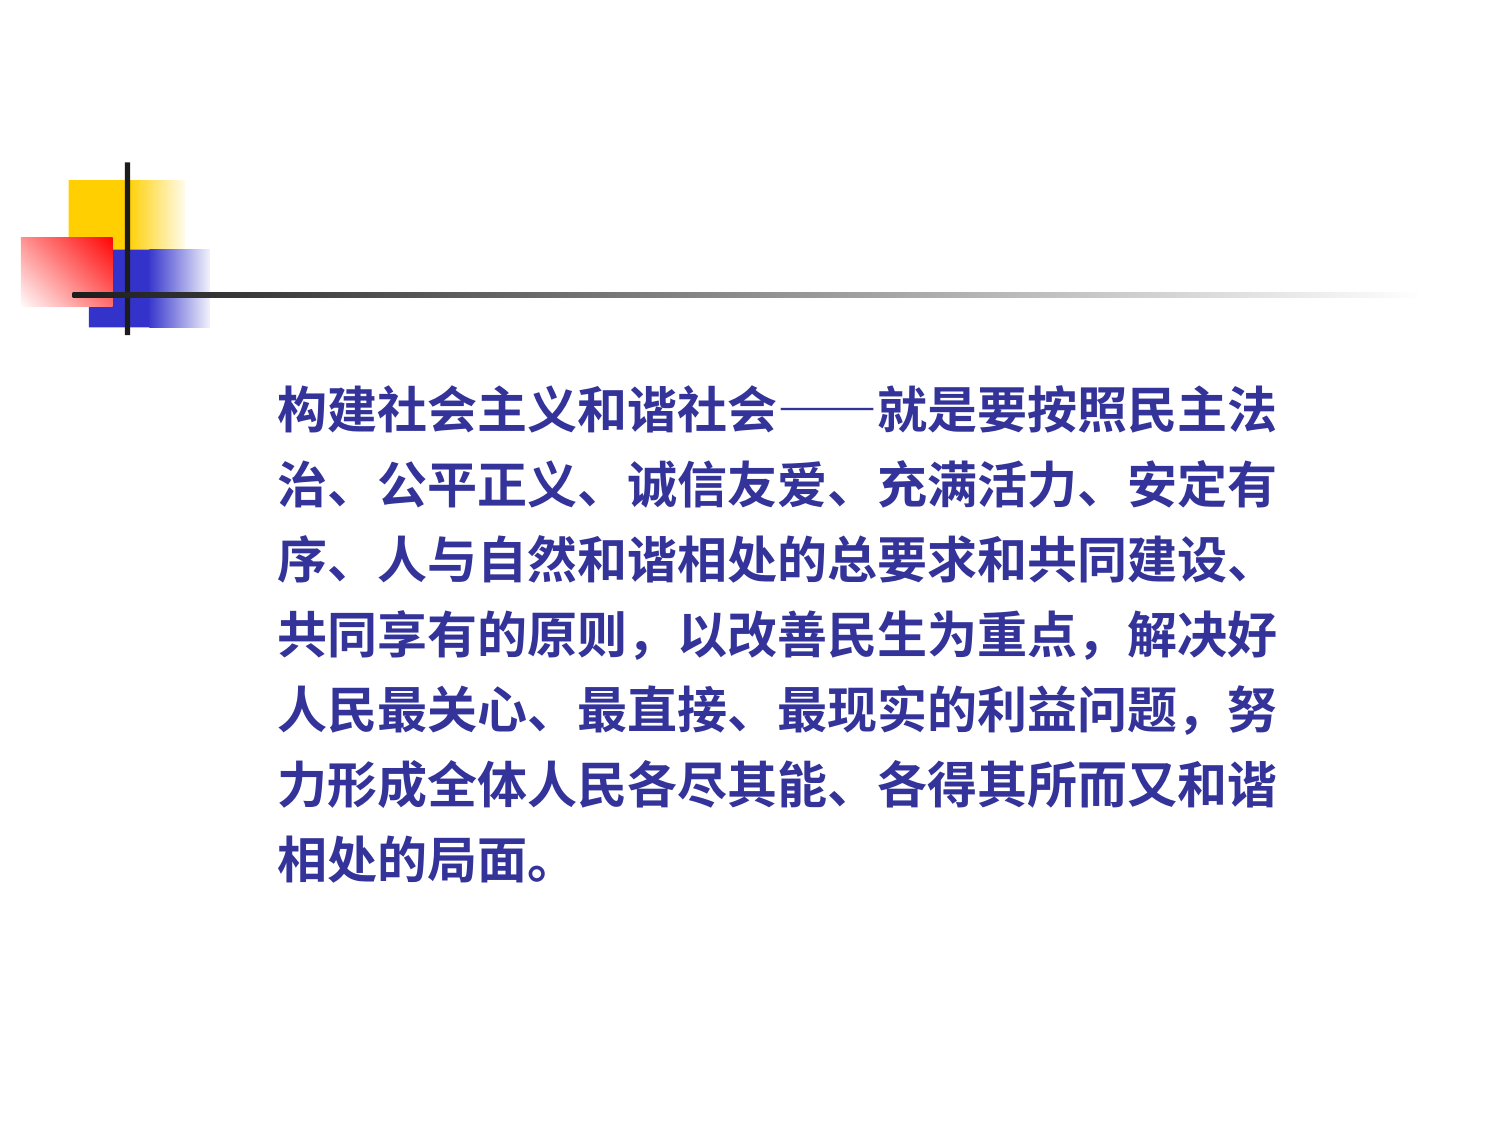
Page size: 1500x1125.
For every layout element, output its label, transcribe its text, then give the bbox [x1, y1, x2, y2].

text_box 构建社会主义和谐社会——就是要按照民主法治、公平正义、诚信友爱、充满活力、安定有序、人与自然和谐相处的总要求和共同建设、共同享有的原则，以改善民生为重点，解决好人民最关心、最直接、最现实的利益问题，努力形成全体人民各尽其能、各得其所而又和谐相处的局面。 [262, 356, 1313, 896]
